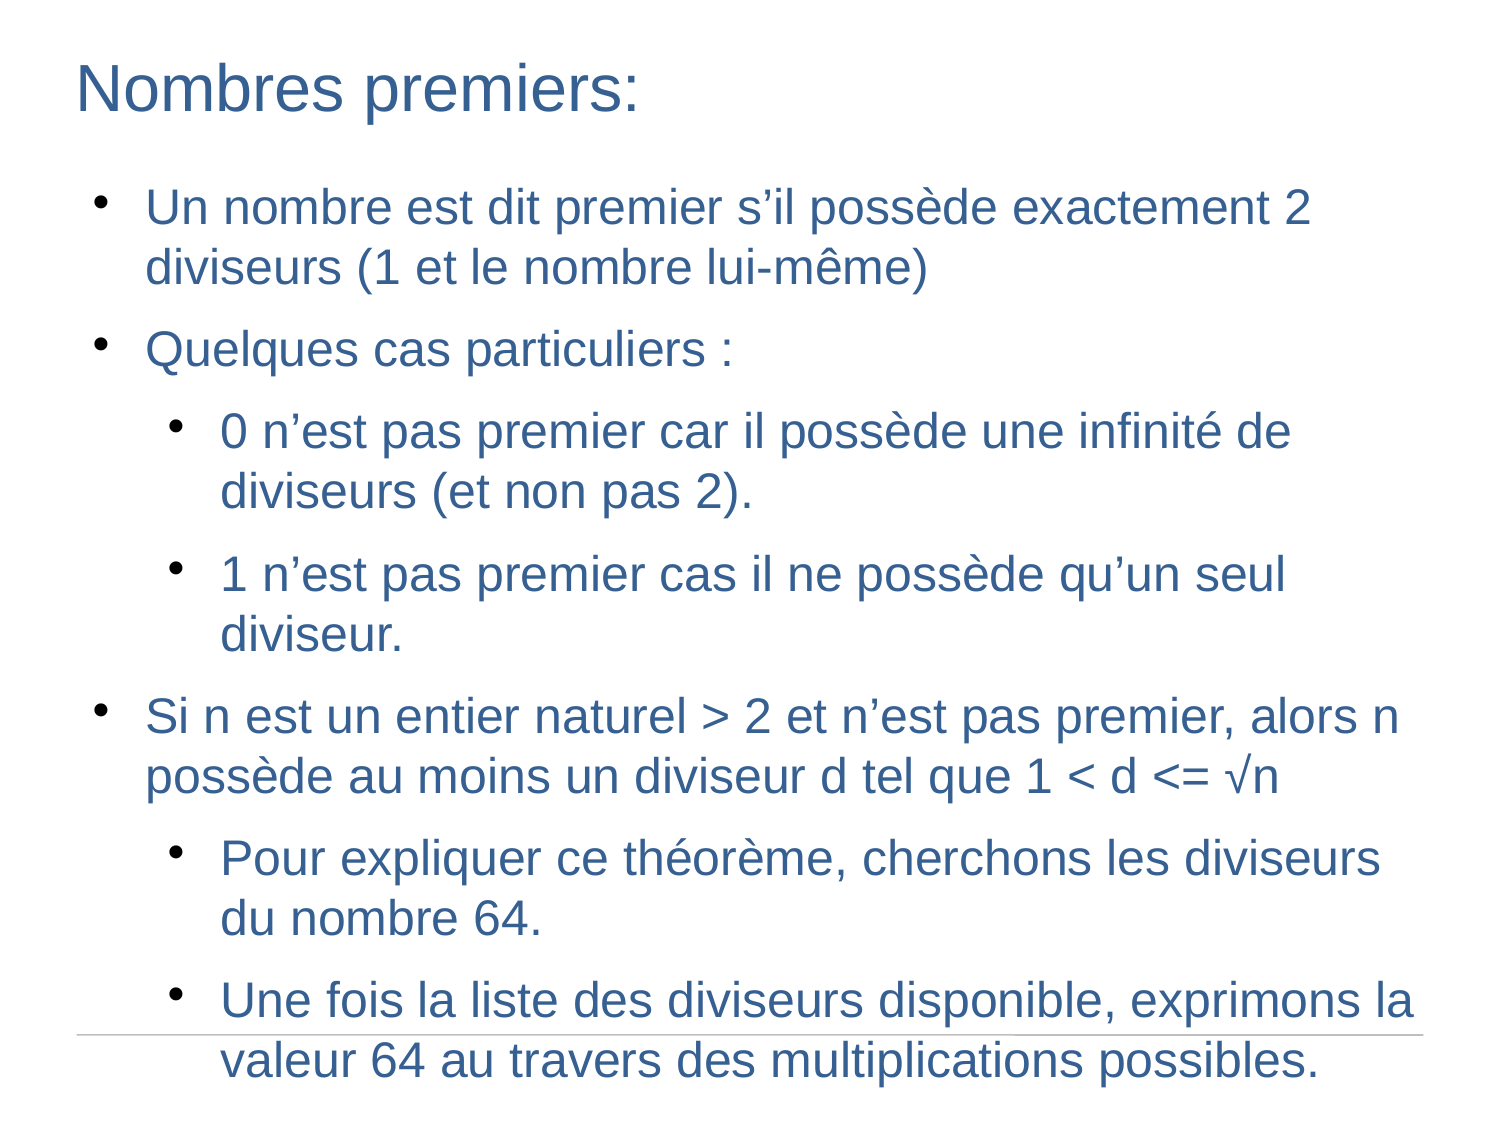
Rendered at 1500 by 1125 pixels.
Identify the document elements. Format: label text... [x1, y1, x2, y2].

text_box Nombres premiers: [75, 45, 1425, 174]
text_box Un nombre est dit premier s’il possède exactement 2 diviseurs (1 et le nombre lui-même) Quelques cas particuliers : 0 n’est pas premier car il possède une infinité de diviseurs (et non pas 2). 1 n’est pas premier cas il ne possède qu’un seul diviseur. Si n est un entier naturel > 2 et n’est pas premier, alors n possède au moins un diviseur d tel que 1 < d <= √n Pour expliquer ce théorème, cherchons les diviseurs du nombre 64. Une fois la liste des diviseurs disponible, exprimons la valeur 64 au travers des multiplications possibles. [75, 174, 1425, 1005]
